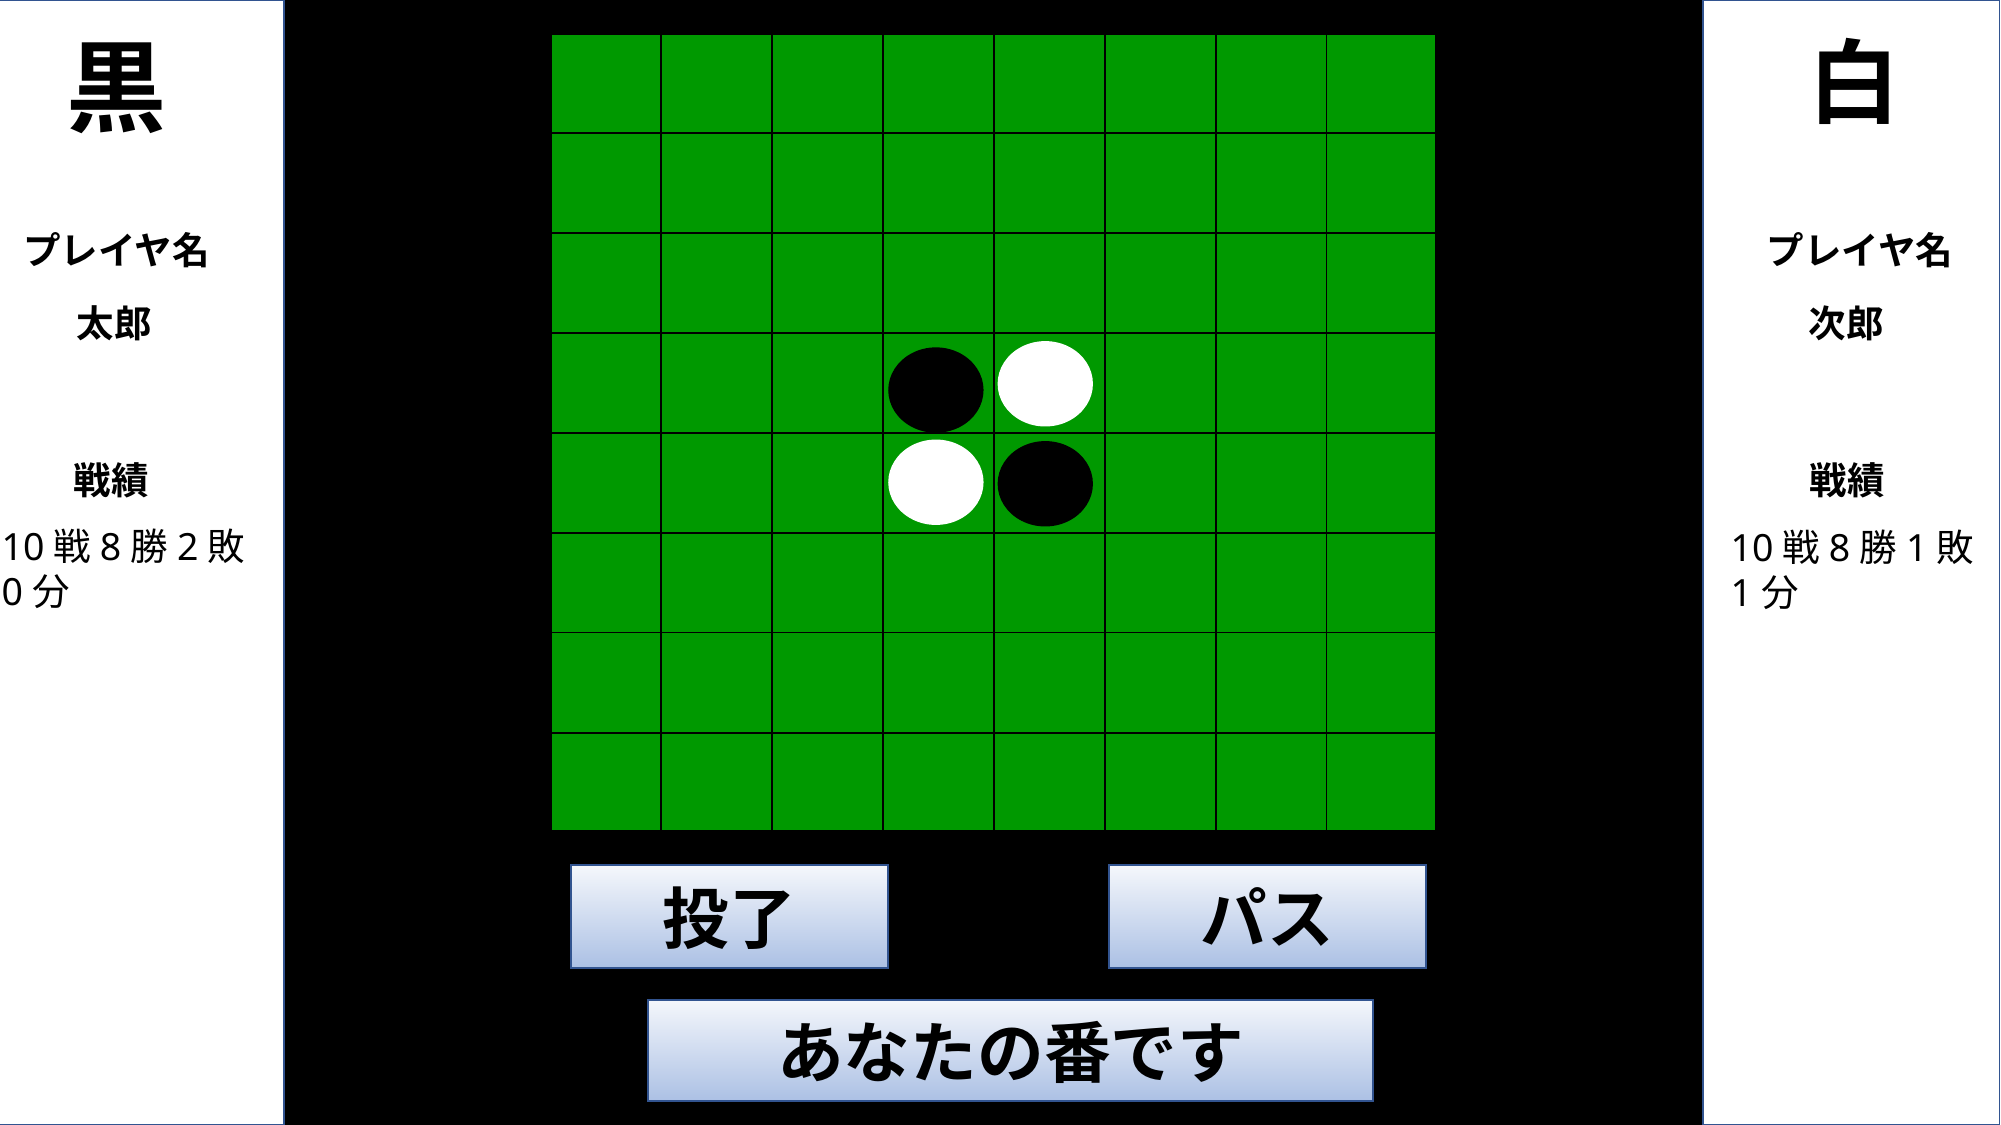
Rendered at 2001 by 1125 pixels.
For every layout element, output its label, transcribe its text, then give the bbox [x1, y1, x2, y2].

table_cell [995, 534, 1104, 632]
table_header [884, 35, 993, 132]
table_cell [773, 334, 882, 432]
table_cell [1106, 134, 1215, 232]
table_cell [662, 334, 771, 432]
table_cell [884, 234, 993, 332]
table_cell [552, 434, 660, 532]
table_cell [884, 334, 993, 432]
table_cell [1217, 234, 1326, 332]
text_box 次郎 [1793, 292, 1935, 353]
table_cell [995, 434, 1104, 532]
table_cell [662, 434, 771, 532]
text_box 戦績 [1795, 449, 1939, 510]
table_header [995, 35, 1104, 132]
table_cell [1106, 734, 1215, 830]
text_box パス [1108, 864, 1427, 969]
table_cell [552, 134, 660, 232]
table_cell [773, 534, 882, 632]
table_cell [1327, 734, 1435, 830]
table_cell [995, 134, 1104, 232]
table_cell [884, 633, 993, 732]
table_cell [773, 633, 882, 732]
text_box [888, 439, 984, 525]
table_cell [1217, 534, 1326, 632]
table_cell [1106, 334, 1215, 432]
table_cell [1327, 334, 1435, 432]
table_cell [662, 234, 771, 332]
text_box プレイヤ名 [1752, 219, 1981, 280]
table_cell [662, 134, 771, 232]
text_box 10戦8勝2敗0分 [0, 515, 279, 620]
table_cell [662, 734, 771, 830]
text_box 戦績 [59, 449, 203, 510]
text_box 10戦8勝1敗1分 [1715, 516, 2000, 622]
text_box [0, 0, 285, 1125]
table_cell [995, 334, 1104, 432]
text_box あなたの番です [647, 999, 1374, 1102]
text_box 黒 [51, 17, 143, 152]
table_cell [552, 334, 660, 432]
text_box [888, 347, 984, 433]
table_cell [1217, 734, 1326, 830]
table_cell [773, 734, 882, 830]
table_header [552, 35, 660, 132]
table_cell [552, 534, 660, 632]
table_cell [995, 633, 1104, 732]
table_cell [773, 434, 882, 532]
table_cell [1217, 134, 1326, 232]
table_cell [884, 434, 993, 532]
table_cell [1327, 534, 1435, 632]
table_header [1217, 35, 1326, 132]
text_box [997, 341, 1093, 427]
table_cell [1327, 434, 1435, 532]
table_cell [552, 633, 660, 732]
table_cell [884, 534, 993, 632]
text_box 白 [1793, 17, 2000, 142]
table_cell [1106, 534, 1215, 632]
text_box 太郎 [61, 292, 204, 353]
table_cell [1327, 234, 1435, 332]
table_cell [1106, 234, 1215, 332]
table_cell [884, 734, 993, 830]
table_cell [773, 134, 882, 232]
table_cell [1217, 434, 1326, 532]
text_box 投了 [570, 864, 889, 969]
table_cell [995, 734, 1104, 830]
table_cell [552, 234, 660, 332]
text_box プレイヤ名 [8, 219, 237, 280]
table_cell [773, 234, 882, 332]
table_cell [1327, 134, 1435, 232]
table_cell [552, 734, 660, 830]
table_header [1106, 35, 1215, 132]
table_header [662, 35, 771, 132]
table_header [1327, 35, 1435, 132]
table_header [773, 35, 882, 132]
table_cell [1106, 434, 1215, 532]
table_cell [995, 234, 1104, 332]
text_box [997, 441, 1093, 527]
table_cell [1106, 633, 1215, 732]
table_cell [662, 534, 771, 632]
text_box [1702, 0, 2000, 1125]
table_cell [884, 134, 993, 232]
table_cell [1217, 633, 1326, 732]
table_cell [1217, 334, 1326, 432]
table_cell [662, 633, 771, 732]
table_cell [1327, 633, 1435, 732]
